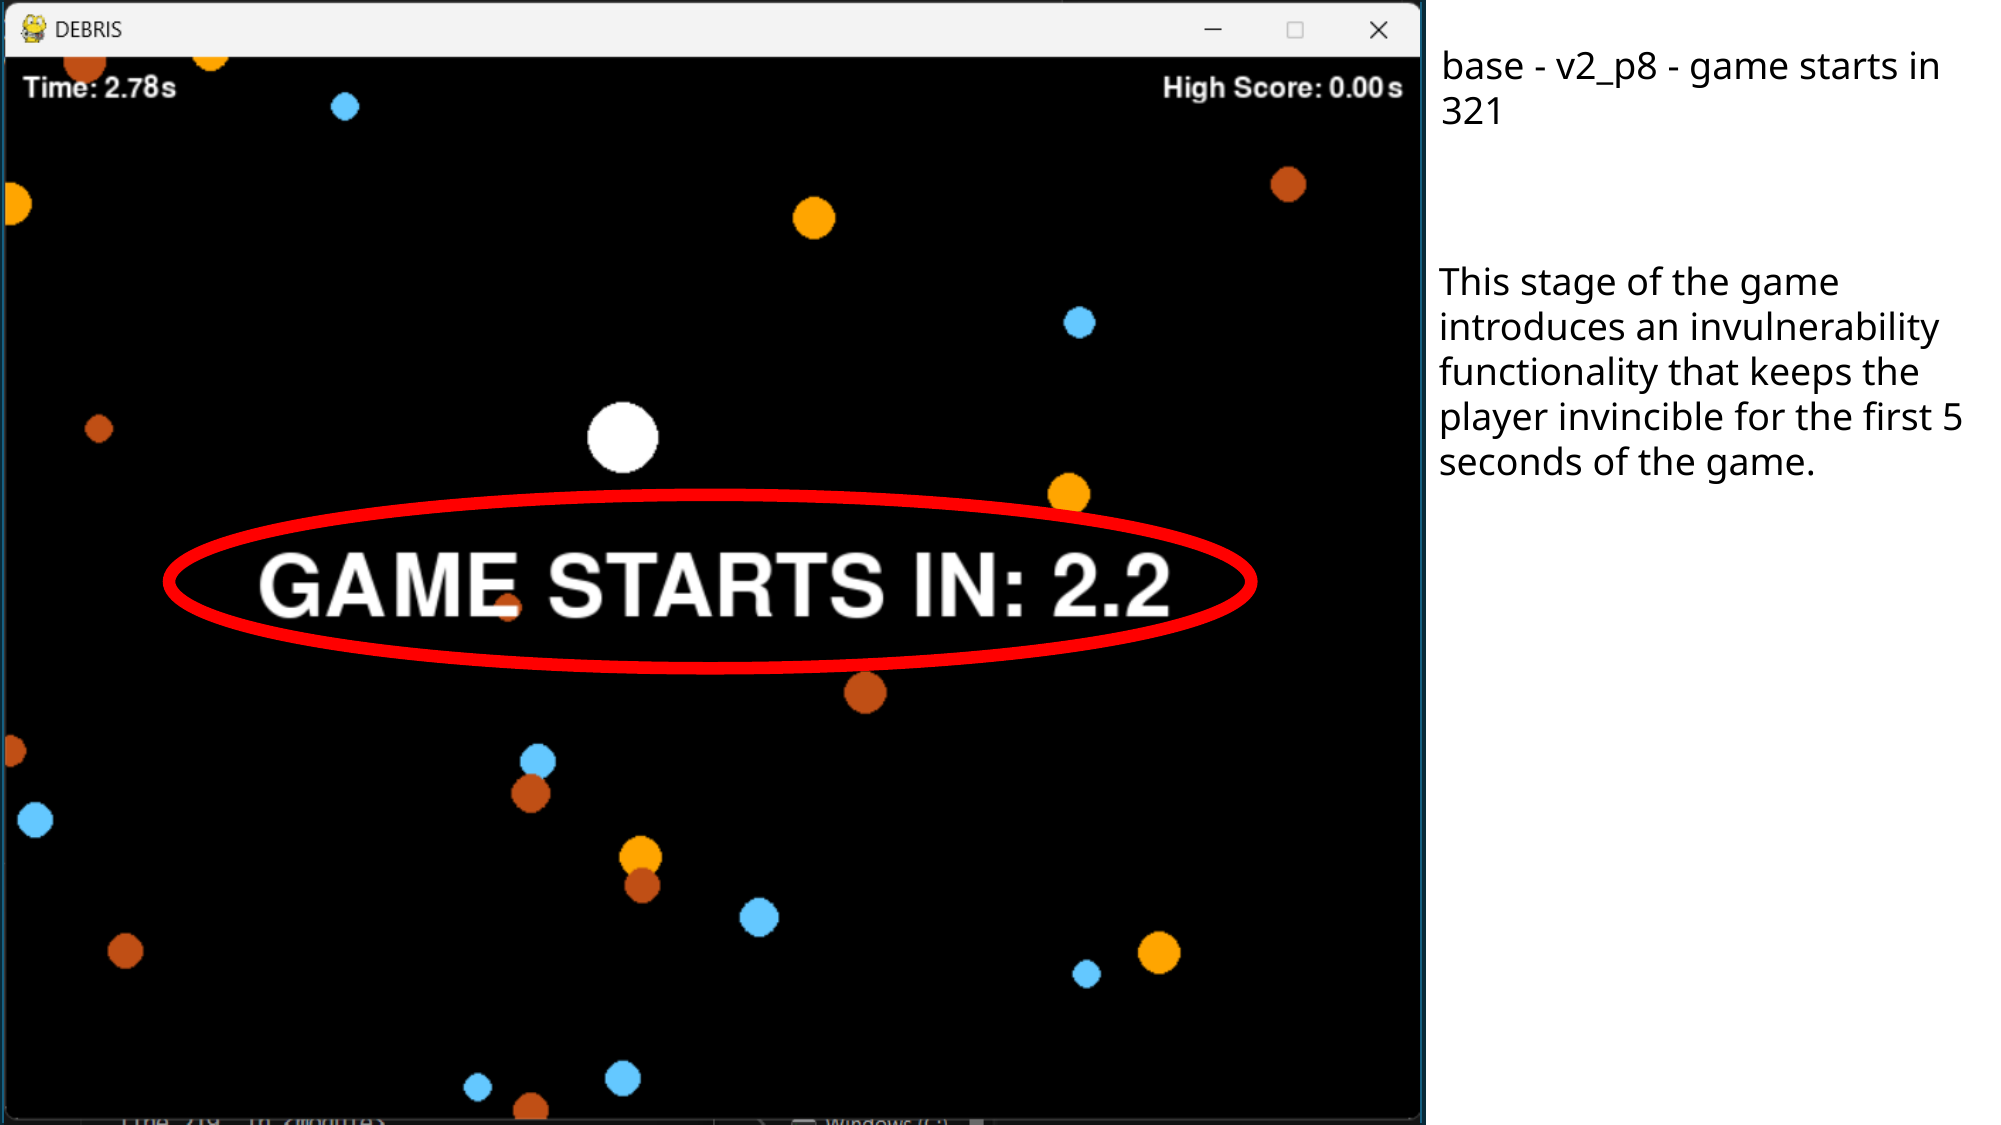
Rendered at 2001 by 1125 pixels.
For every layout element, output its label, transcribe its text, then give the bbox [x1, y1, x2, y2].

text_box SCREENSHOT GOES HERE [1420, 0, 1426, 1125]
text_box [1423, 33, 2000, 494]
picture [3, 0, 1420, 1125]
